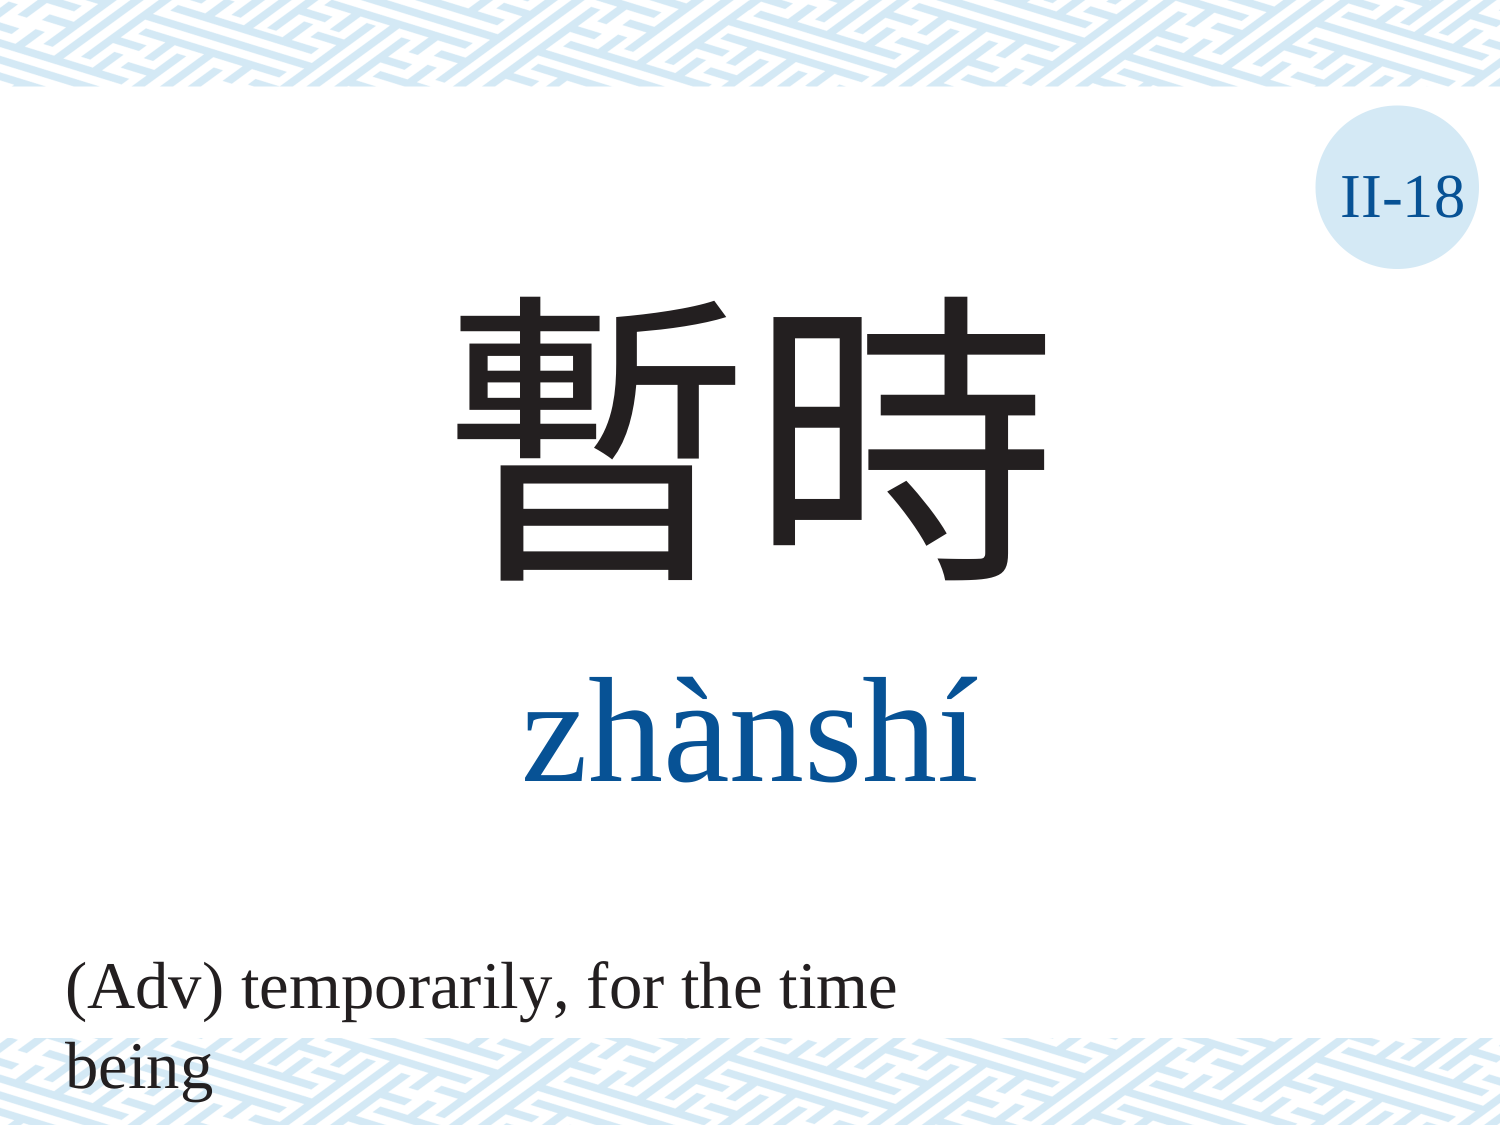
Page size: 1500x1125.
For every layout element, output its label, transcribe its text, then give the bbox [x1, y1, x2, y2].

text_box (Adv) temporarily, for the time being [62, 942, 1059, 1103]
text_box II-18 暫時 zhànshí [439, 154, 1467, 812]
picture [0, 0, 1500, 1125]
